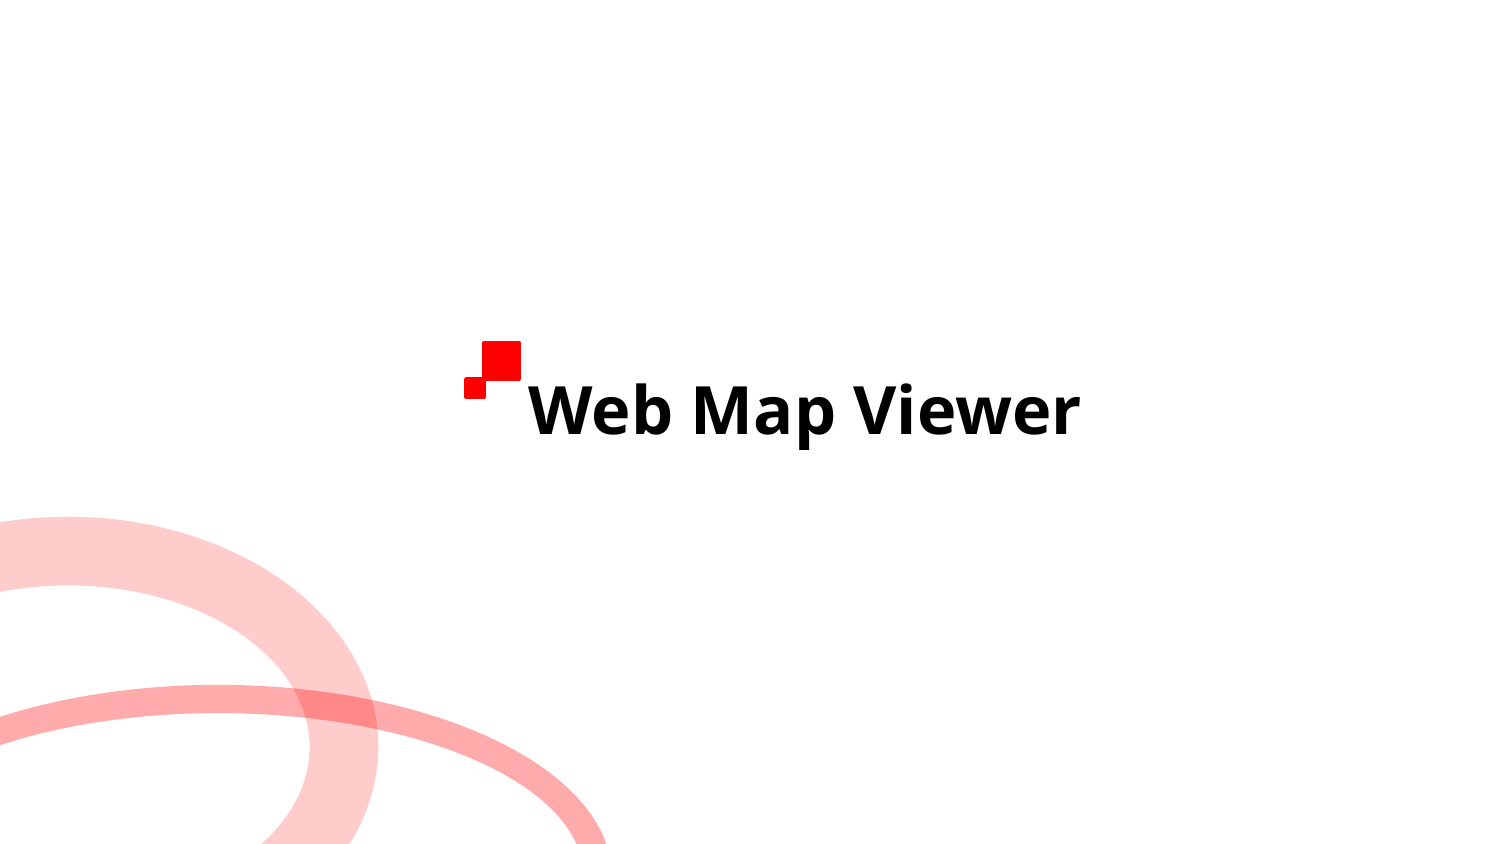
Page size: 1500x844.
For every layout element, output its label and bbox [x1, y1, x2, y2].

text_box [0, 516, 612, 844]
text_box [466, 342, 1200, 457]
